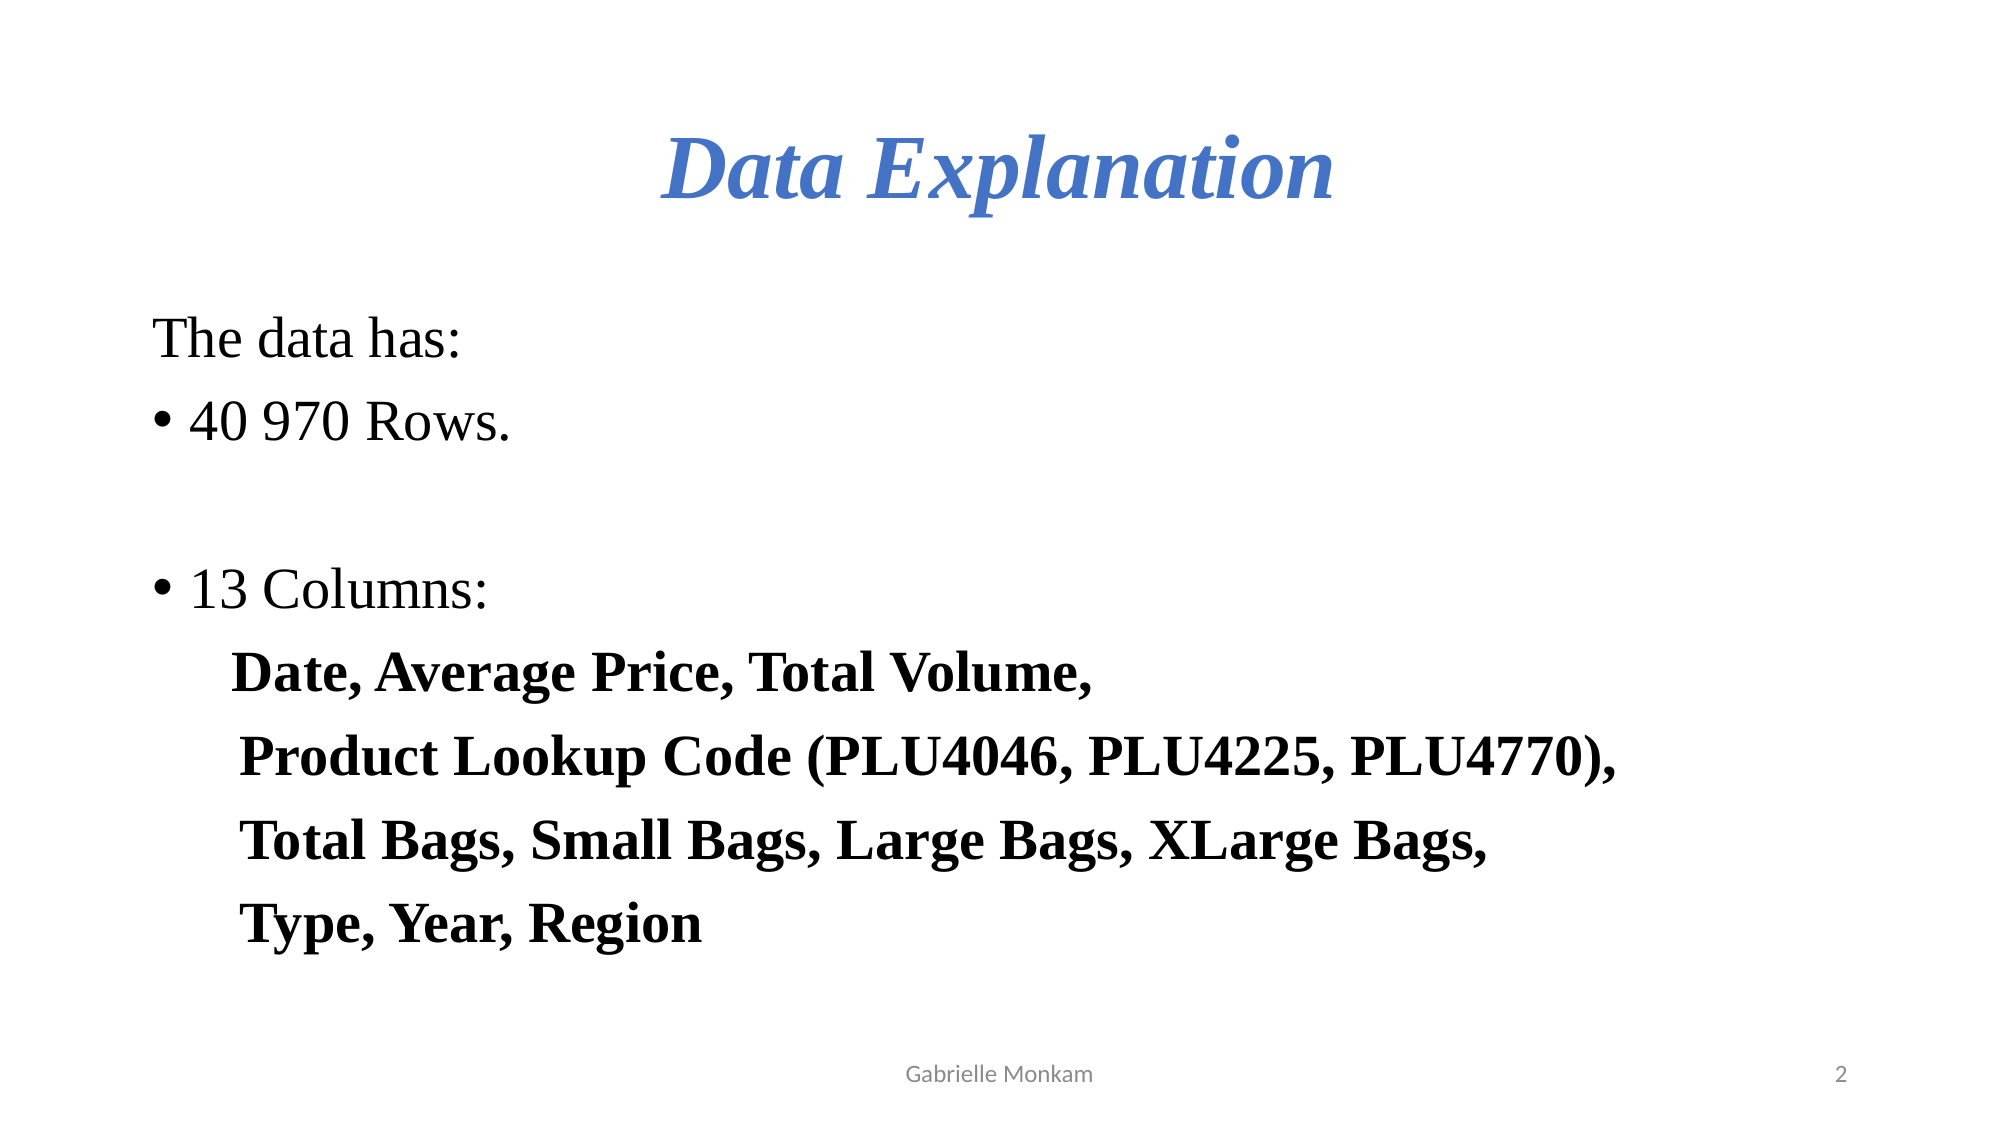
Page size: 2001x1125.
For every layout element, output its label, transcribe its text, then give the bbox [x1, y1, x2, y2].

footer Gabrielle Monkam [662, 1042, 1338, 1103]
title Data Explanation [137, 59, 1863, 278]
list The data has: 40 970 Rows. 13 Columns: Date, Average Price, Total Volume, Product Lookup Code (PLU4046, PLU4225, PLU4770), Total Bags, Small Bags, Large Bags, XLarge Bags, Type, Year, Region [137, 299, 1863, 1014]
slide_number 2 [1412, 1042, 1863, 1103]
